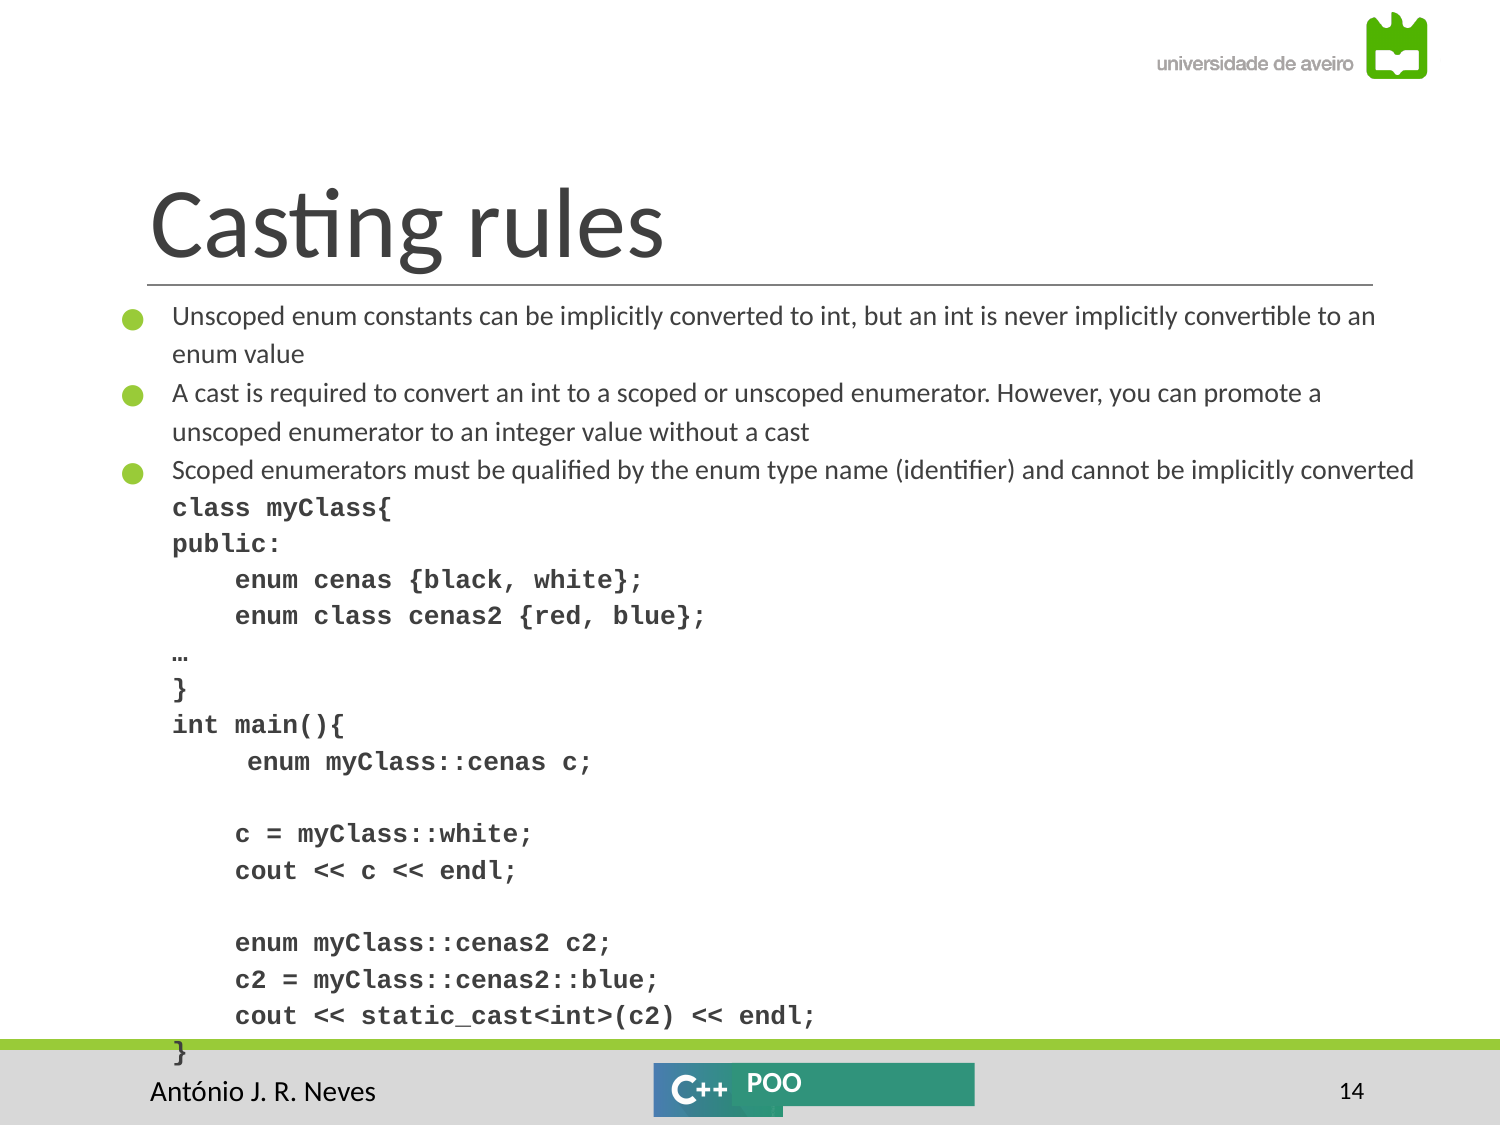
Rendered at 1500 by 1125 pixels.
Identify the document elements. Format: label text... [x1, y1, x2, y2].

title Casting rules [135, 47, 1373, 285]
picture [653, 1063, 783, 1117]
list Unscoped enum constants can be implicitly converted to int, but an int is never implicitly convertible to an enum value A cast is required to convert an int to a scoped or unscoped enumerator. However, you can promote a unscoped enumerator to an integer value without a cast Scoped enumerators must be qualified by the enum type name (identifier) and cannot be implicitly converted class myClass{ public: enum cenas {black, white}; enum class cenas2 {red, blue}; … } int main(){ enum myClass::cenas c; c = myClass::white; cout << c << endl; enum myClass::cenas2 c2; c2 = myClass::cenas2::blue; cout << static_cast<int>(c2) << endl; } [97, 285, 1432, 1019]
slide_number ‹#› [1218, 1059, 1380, 1120]
picture [1156, 12, 1441, 80]
